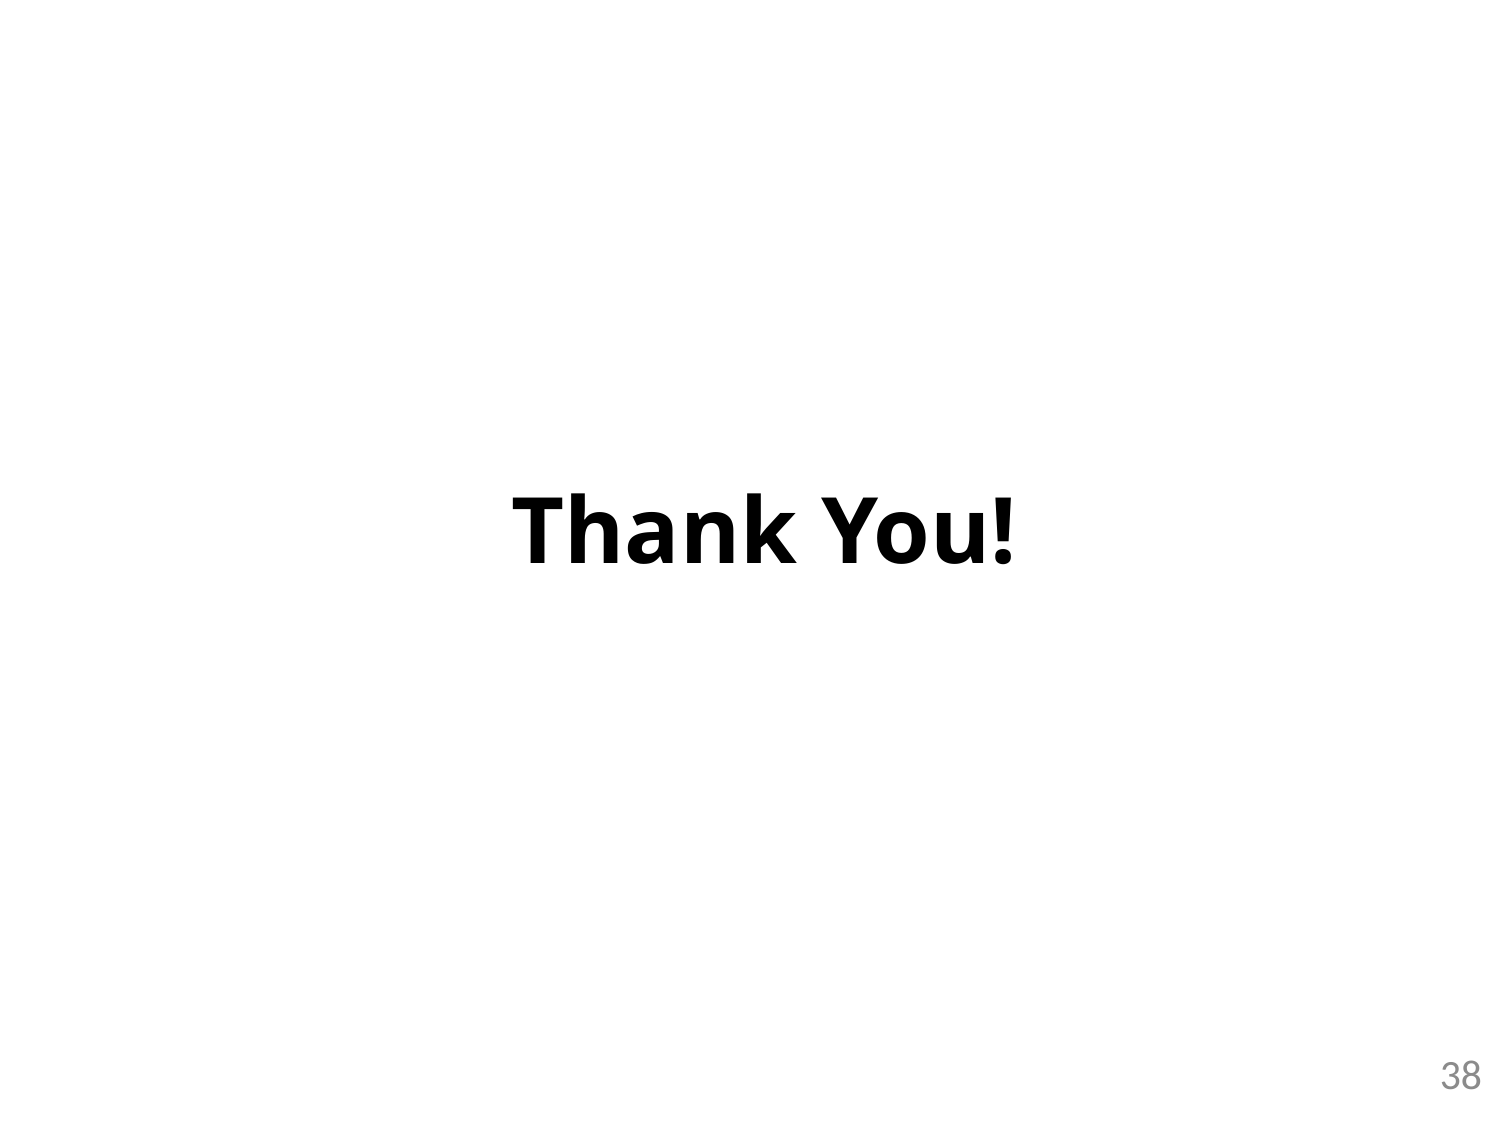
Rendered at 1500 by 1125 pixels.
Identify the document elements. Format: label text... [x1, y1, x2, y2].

slide_number 38 [1159, 1042, 1498, 1103]
title Thank You! [117, 424, 1412, 643]
